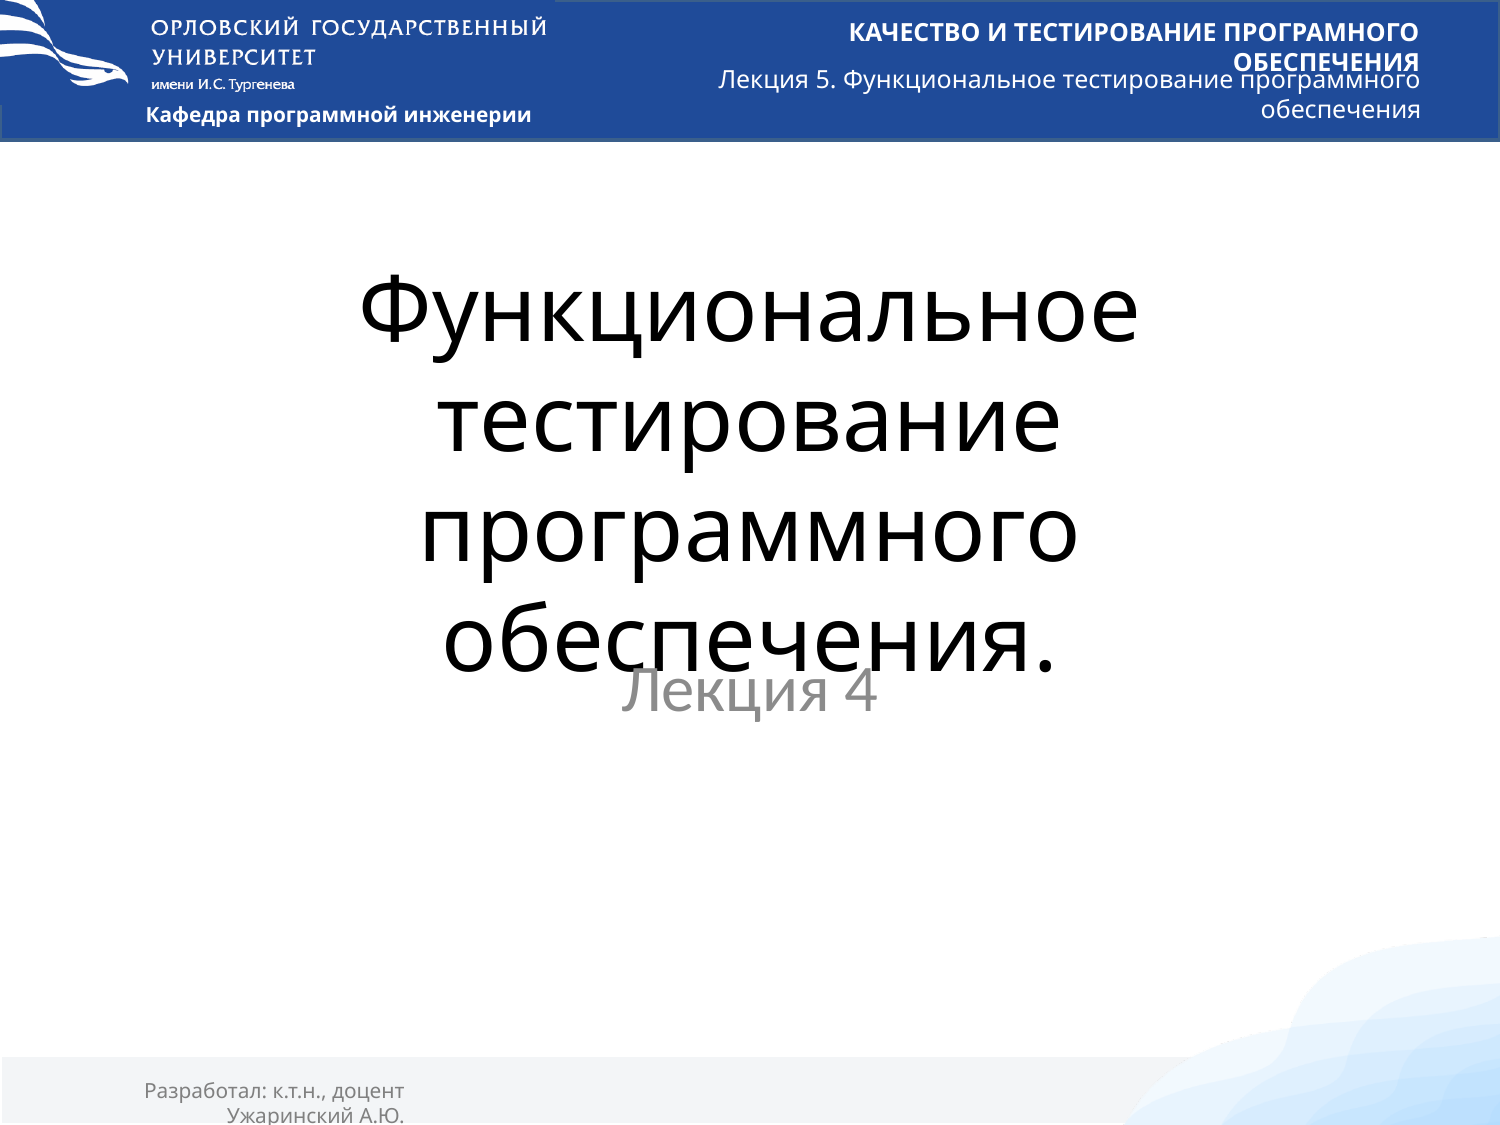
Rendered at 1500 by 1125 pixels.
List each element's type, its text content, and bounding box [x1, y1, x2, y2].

subtitle Лекция 4 [225, 637, 1275, 925]
picture [0, 0, 555, 105]
picture [1061, 873, 1500, 1125]
title Функциональное тестирование программного обеспечения. [112, 349, 1388, 591]
